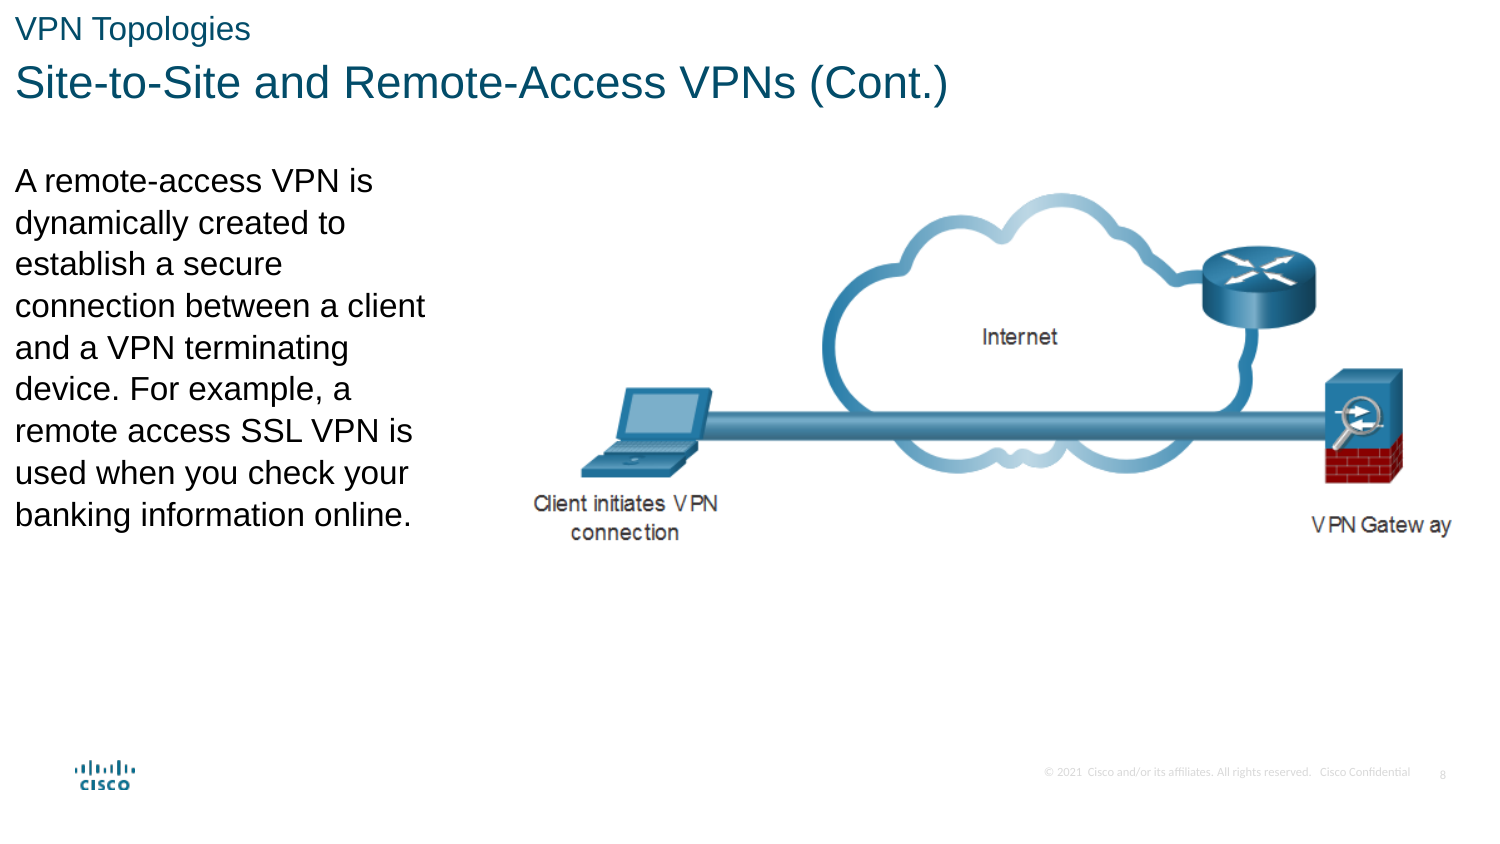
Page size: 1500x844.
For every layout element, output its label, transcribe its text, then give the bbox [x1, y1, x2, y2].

list Site-to-Site and Remote-Access VPNs (Cont.) [0, 45, 1500, 195]
picture [75, 759, 135, 790]
slide_number 8 [1425, 759, 1500, 797]
text_box A remote-access VPN is dynamically created to establish a secure connection between a client and a VPN terminating device. For example, a remote access SSL VPN is used when you check your banking information online. [0, 149, 449, 572]
list VPN Topologies [0, 0, 1500, 45]
picture [522, 168, 1463, 554]
